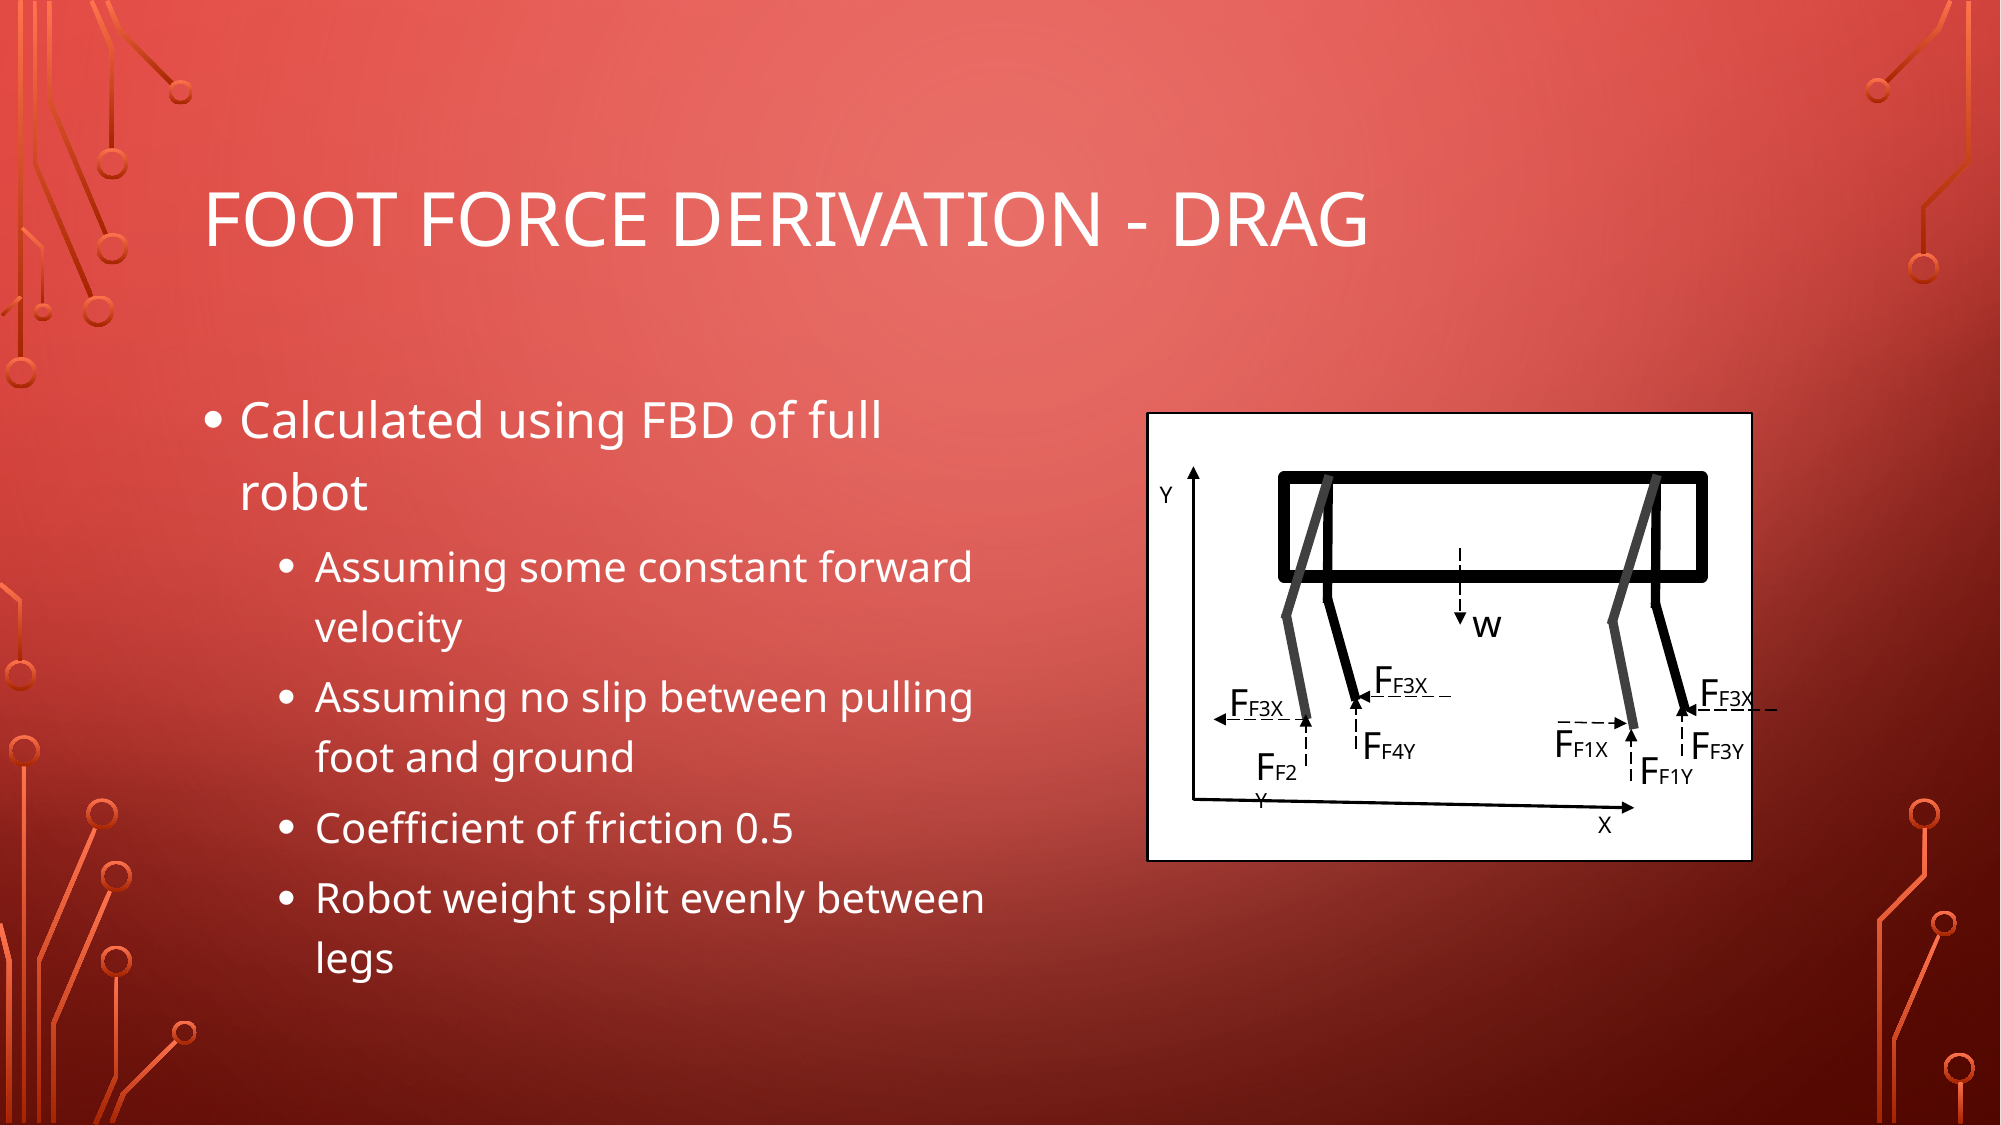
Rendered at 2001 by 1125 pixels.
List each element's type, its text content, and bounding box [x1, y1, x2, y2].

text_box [1346, 696, 1437, 776]
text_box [1213, 671, 1323, 733]
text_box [1683, 661, 1793, 723]
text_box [1240, 733, 1322, 797]
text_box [1624, 728, 1733, 801]
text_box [1144, 412, 1753, 862]
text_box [1357, 648, 1467, 710]
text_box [1538, 711, 1648, 774]
title Foot Force Derivation - Drag [187, 101, 1813, 344]
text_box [1675, 703, 1784, 776]
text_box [1457, 548, 1549, 654]
